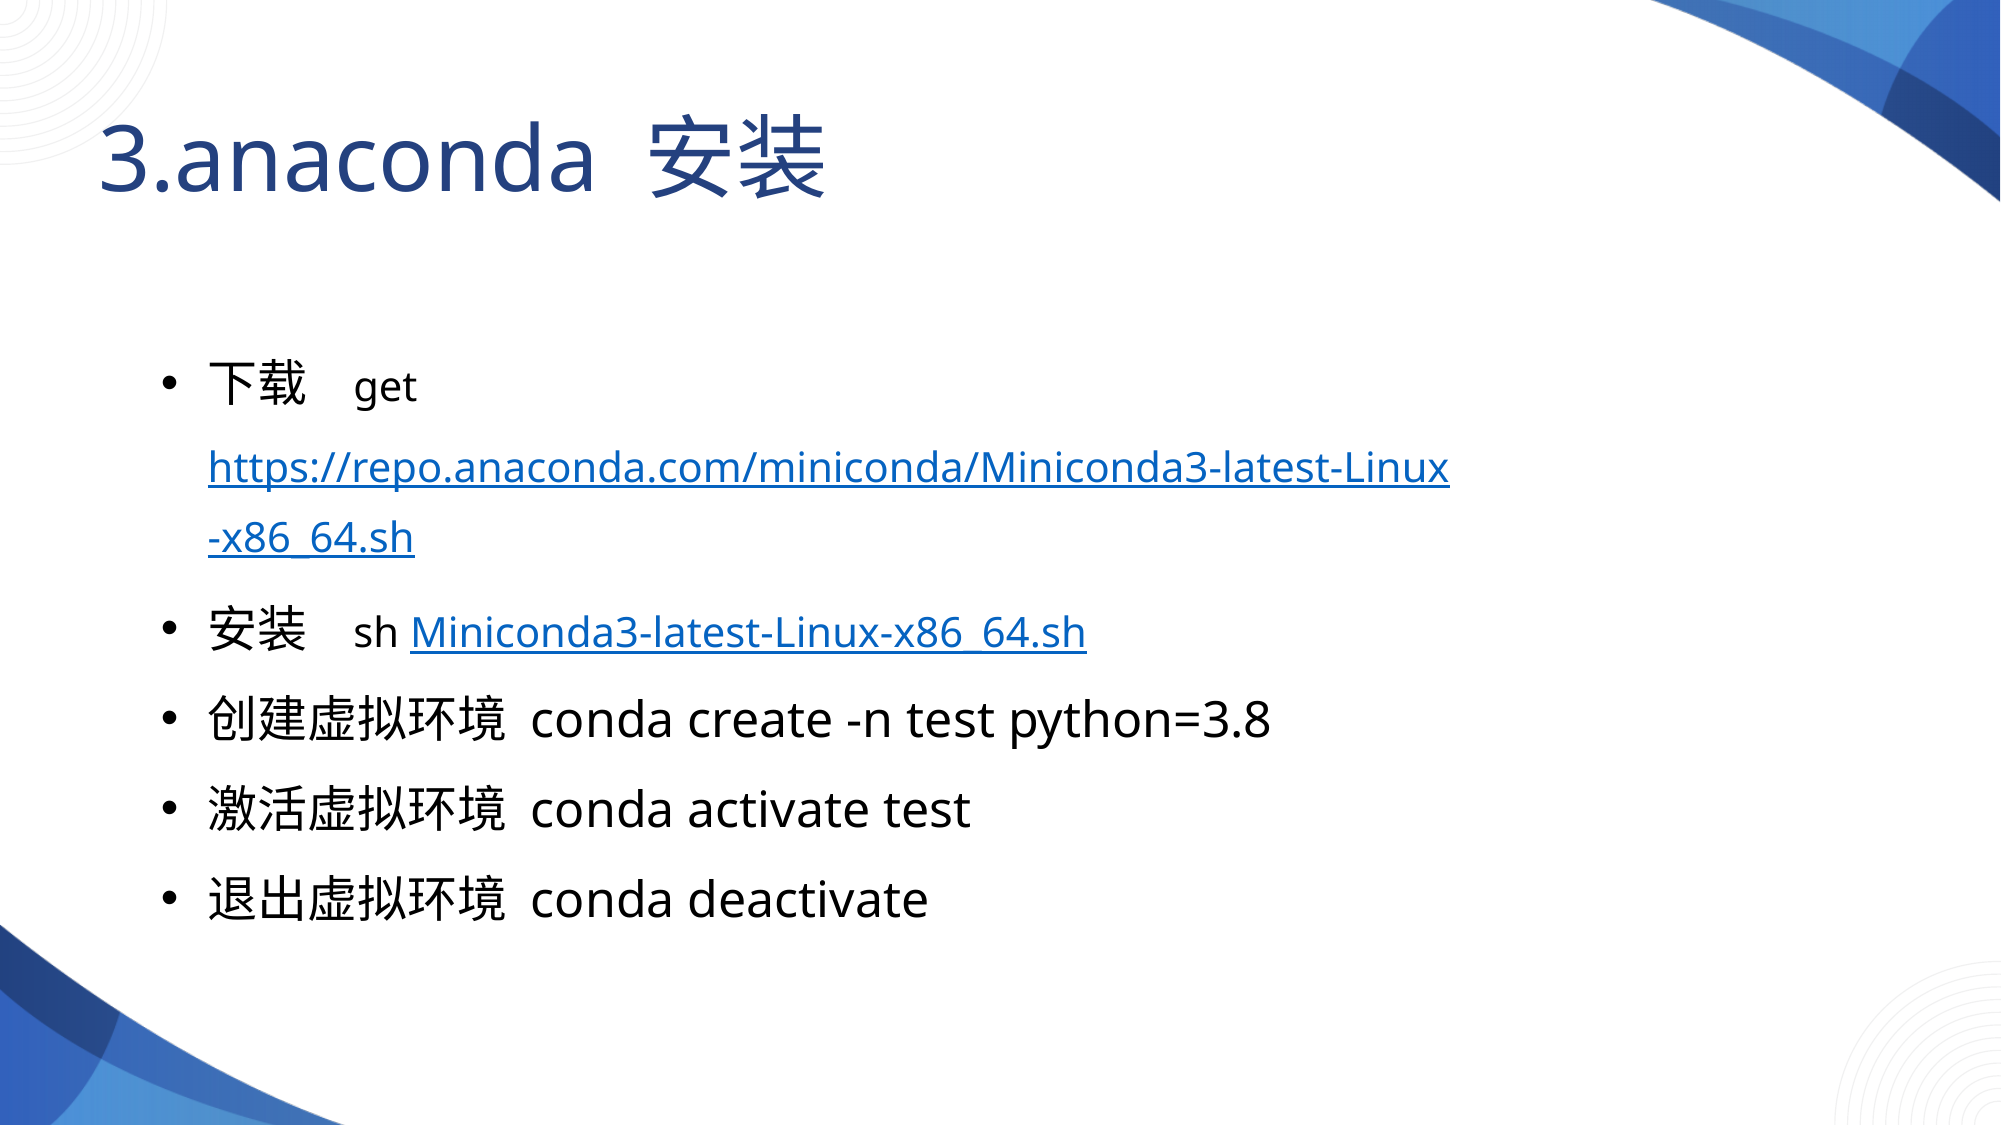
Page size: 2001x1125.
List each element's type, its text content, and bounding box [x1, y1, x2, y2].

picture [0, 924, 351, 1125]
text_box 3.anaconda 安装 [83, 92, 843, 257]
text_box 下载 get https://repo.anaconda.com/miniconda/Miniconda3-latest-Linux-x86_64.sh 安装 sh Miniconda3-latest-Linux-x86_64.sh 创建虚拟环境 conda create -n test python=3.8 激活虚拟环境 conda activate test 退出虚拟环境 conda deactivate [70, 314, 1475, 865]
picture [1651, 0, 2000, 202]
